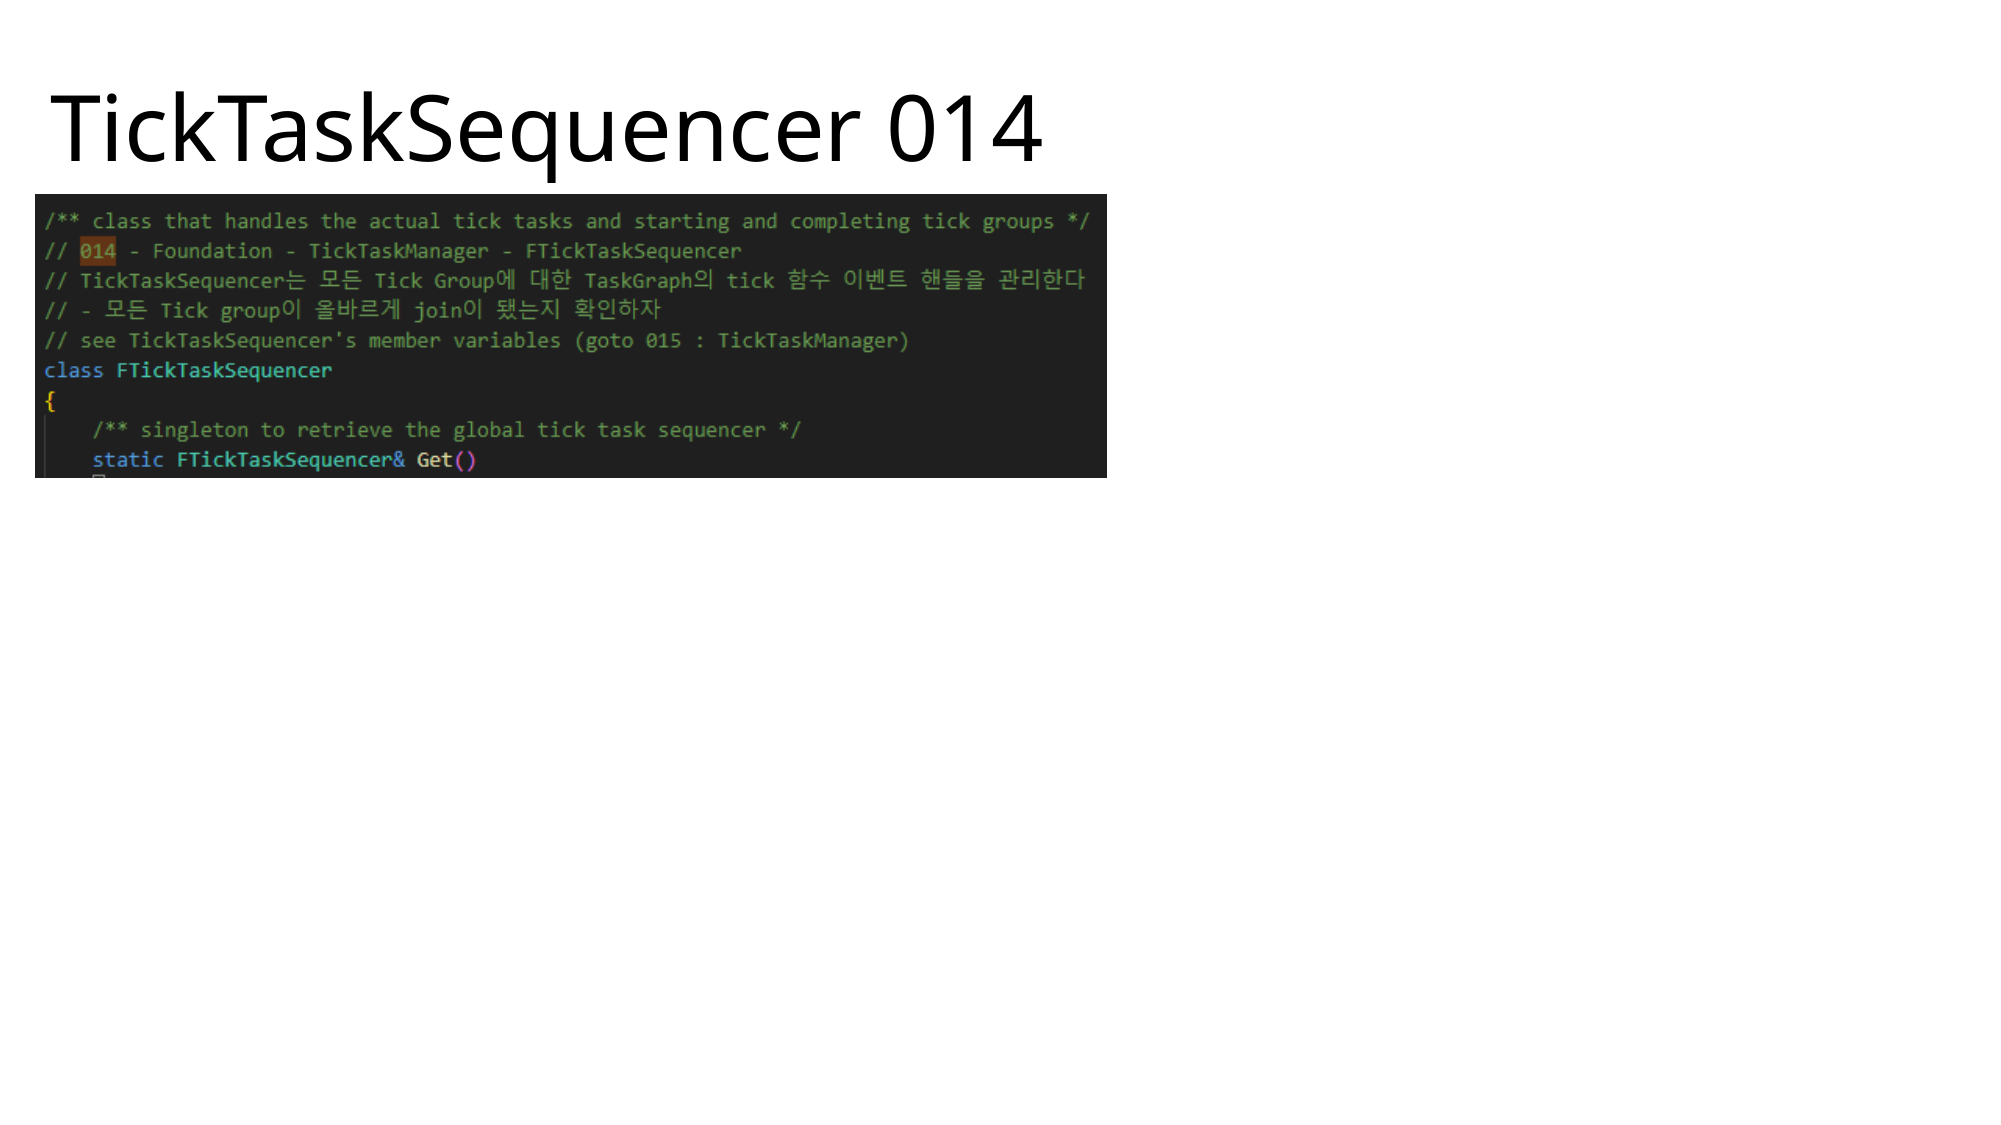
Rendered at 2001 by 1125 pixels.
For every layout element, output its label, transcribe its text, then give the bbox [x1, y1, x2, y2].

text_box TickTaskSequencer 014 [34, 67, 1760, 195]
picture [34, 194, 1108, 478]
